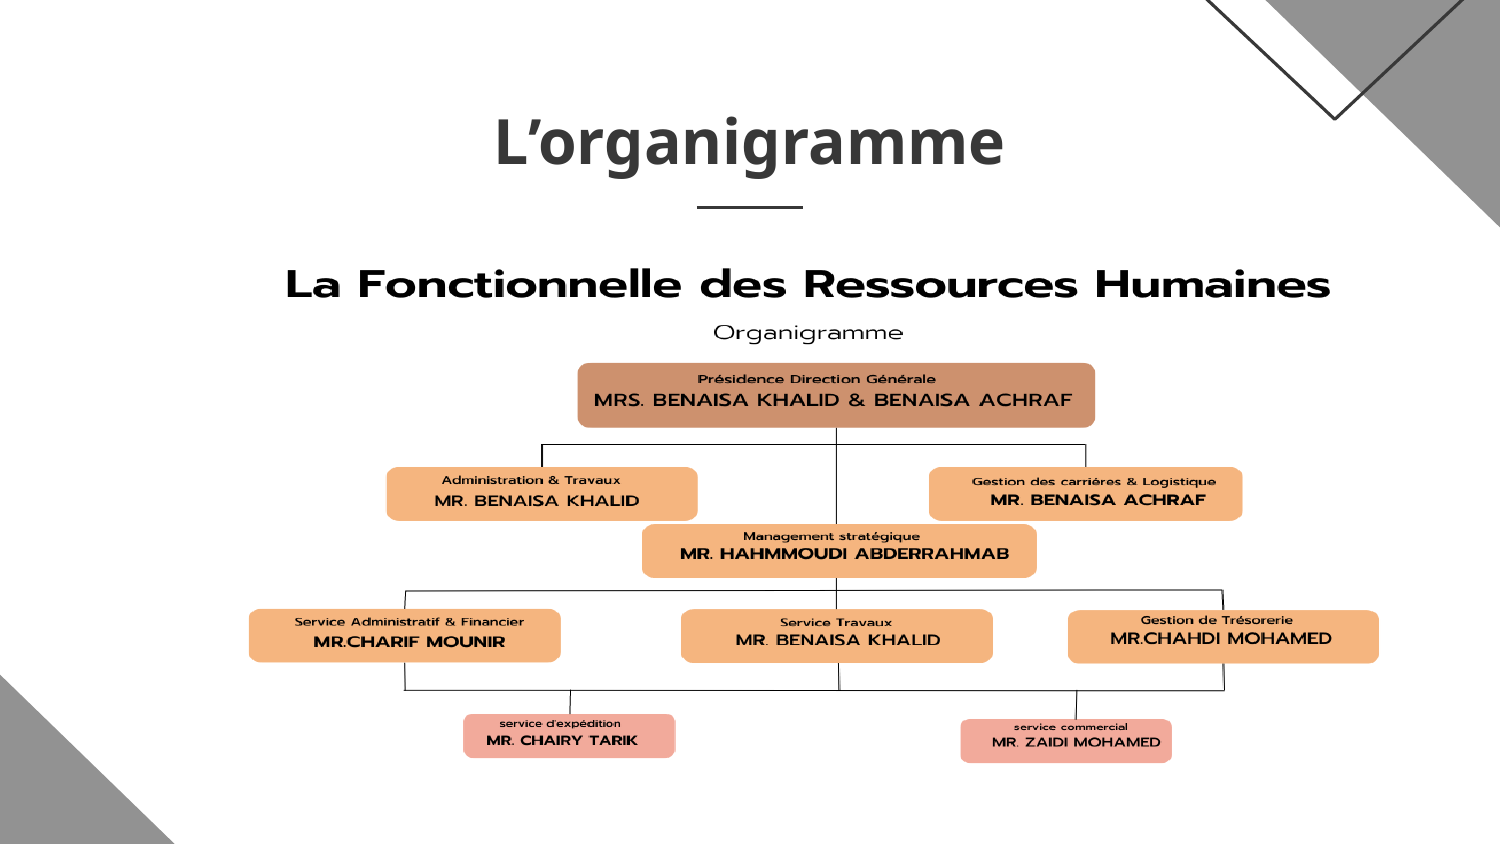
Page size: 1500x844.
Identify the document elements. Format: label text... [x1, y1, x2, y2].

picture [222, 223, 1396, 844]
title L’organigramme [117, 87, 1383, 174]
